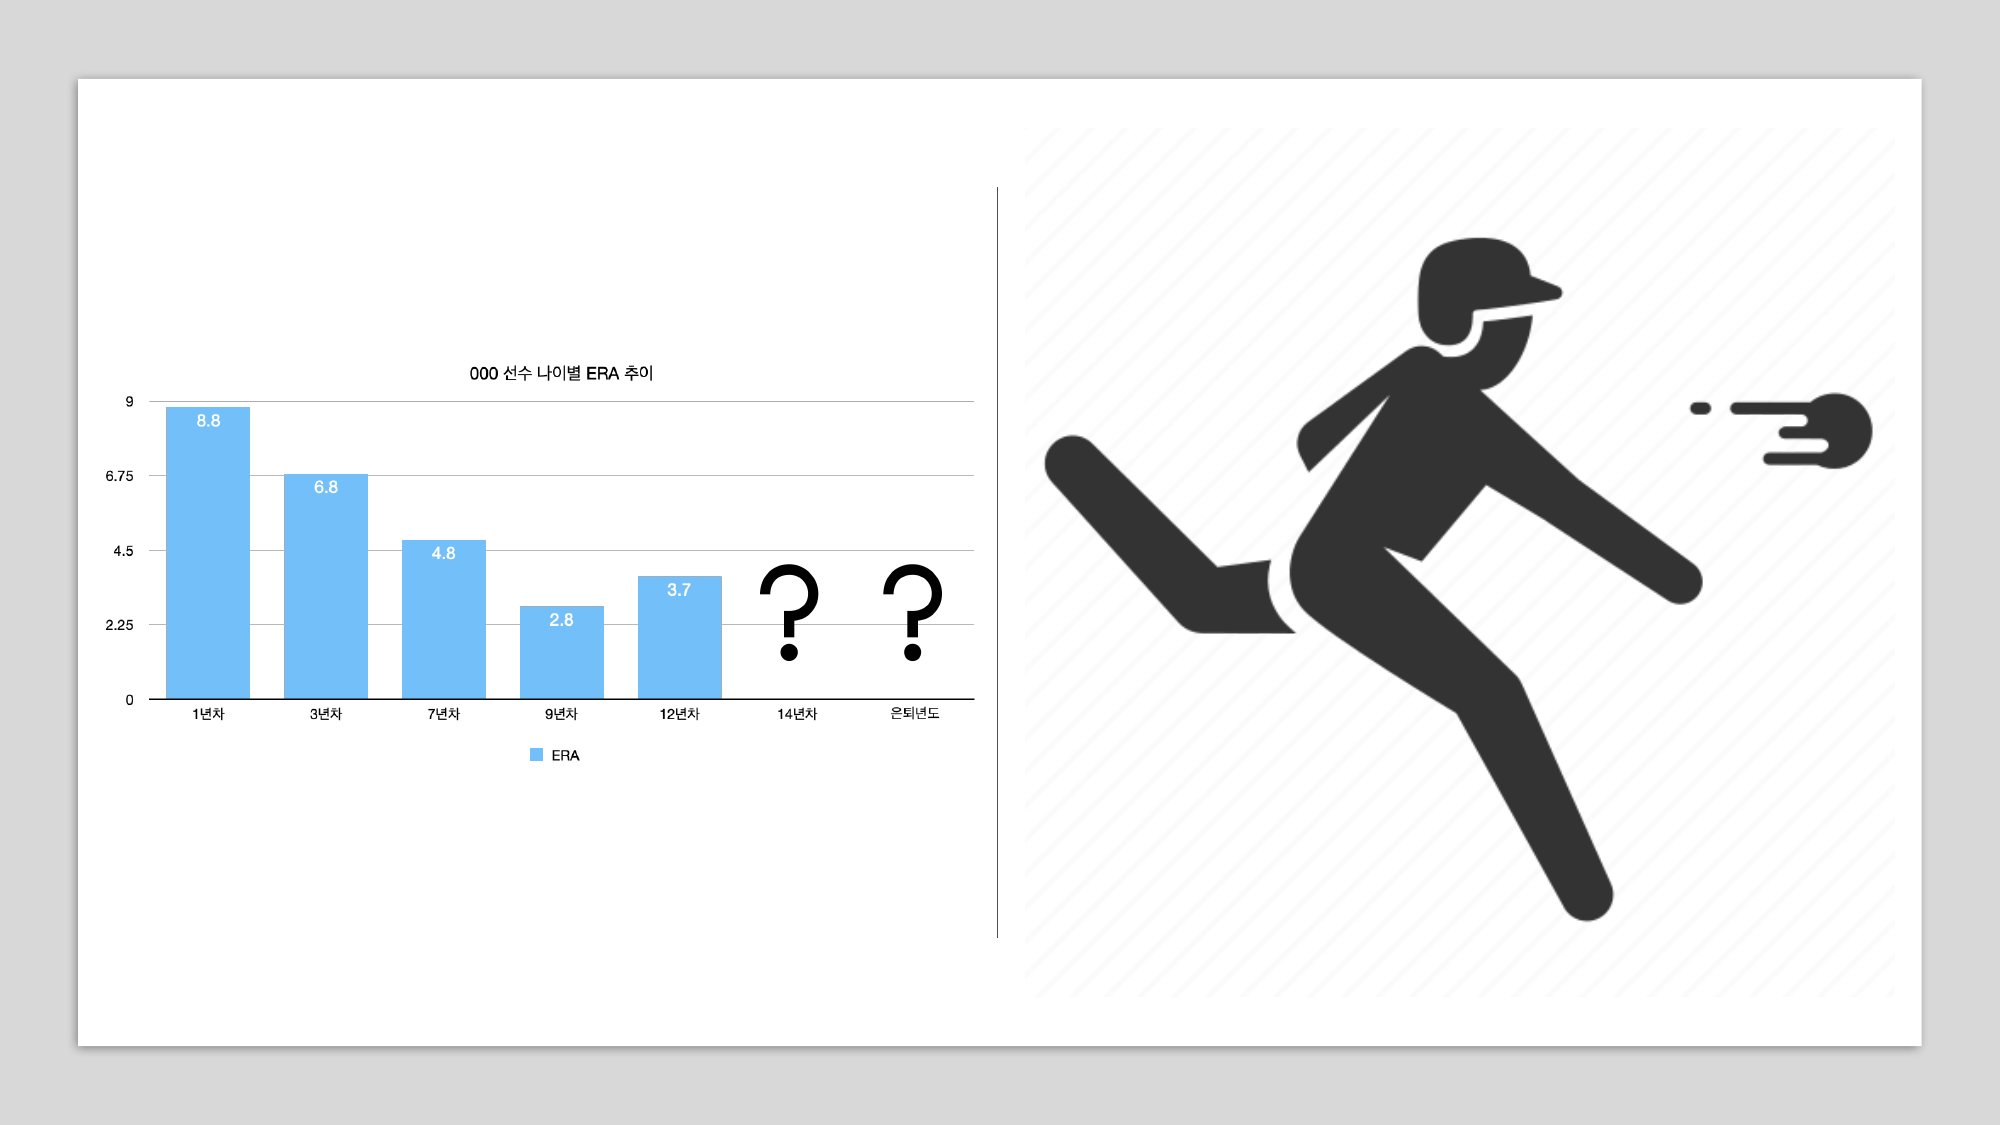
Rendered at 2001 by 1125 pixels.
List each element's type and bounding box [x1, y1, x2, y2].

text_box [0, 0, 2000, 1125]
picture [1025, 128, 1895, 997]
text_box [77, 78, 1923, 1047]
picture [105, 362, 975, 763]
